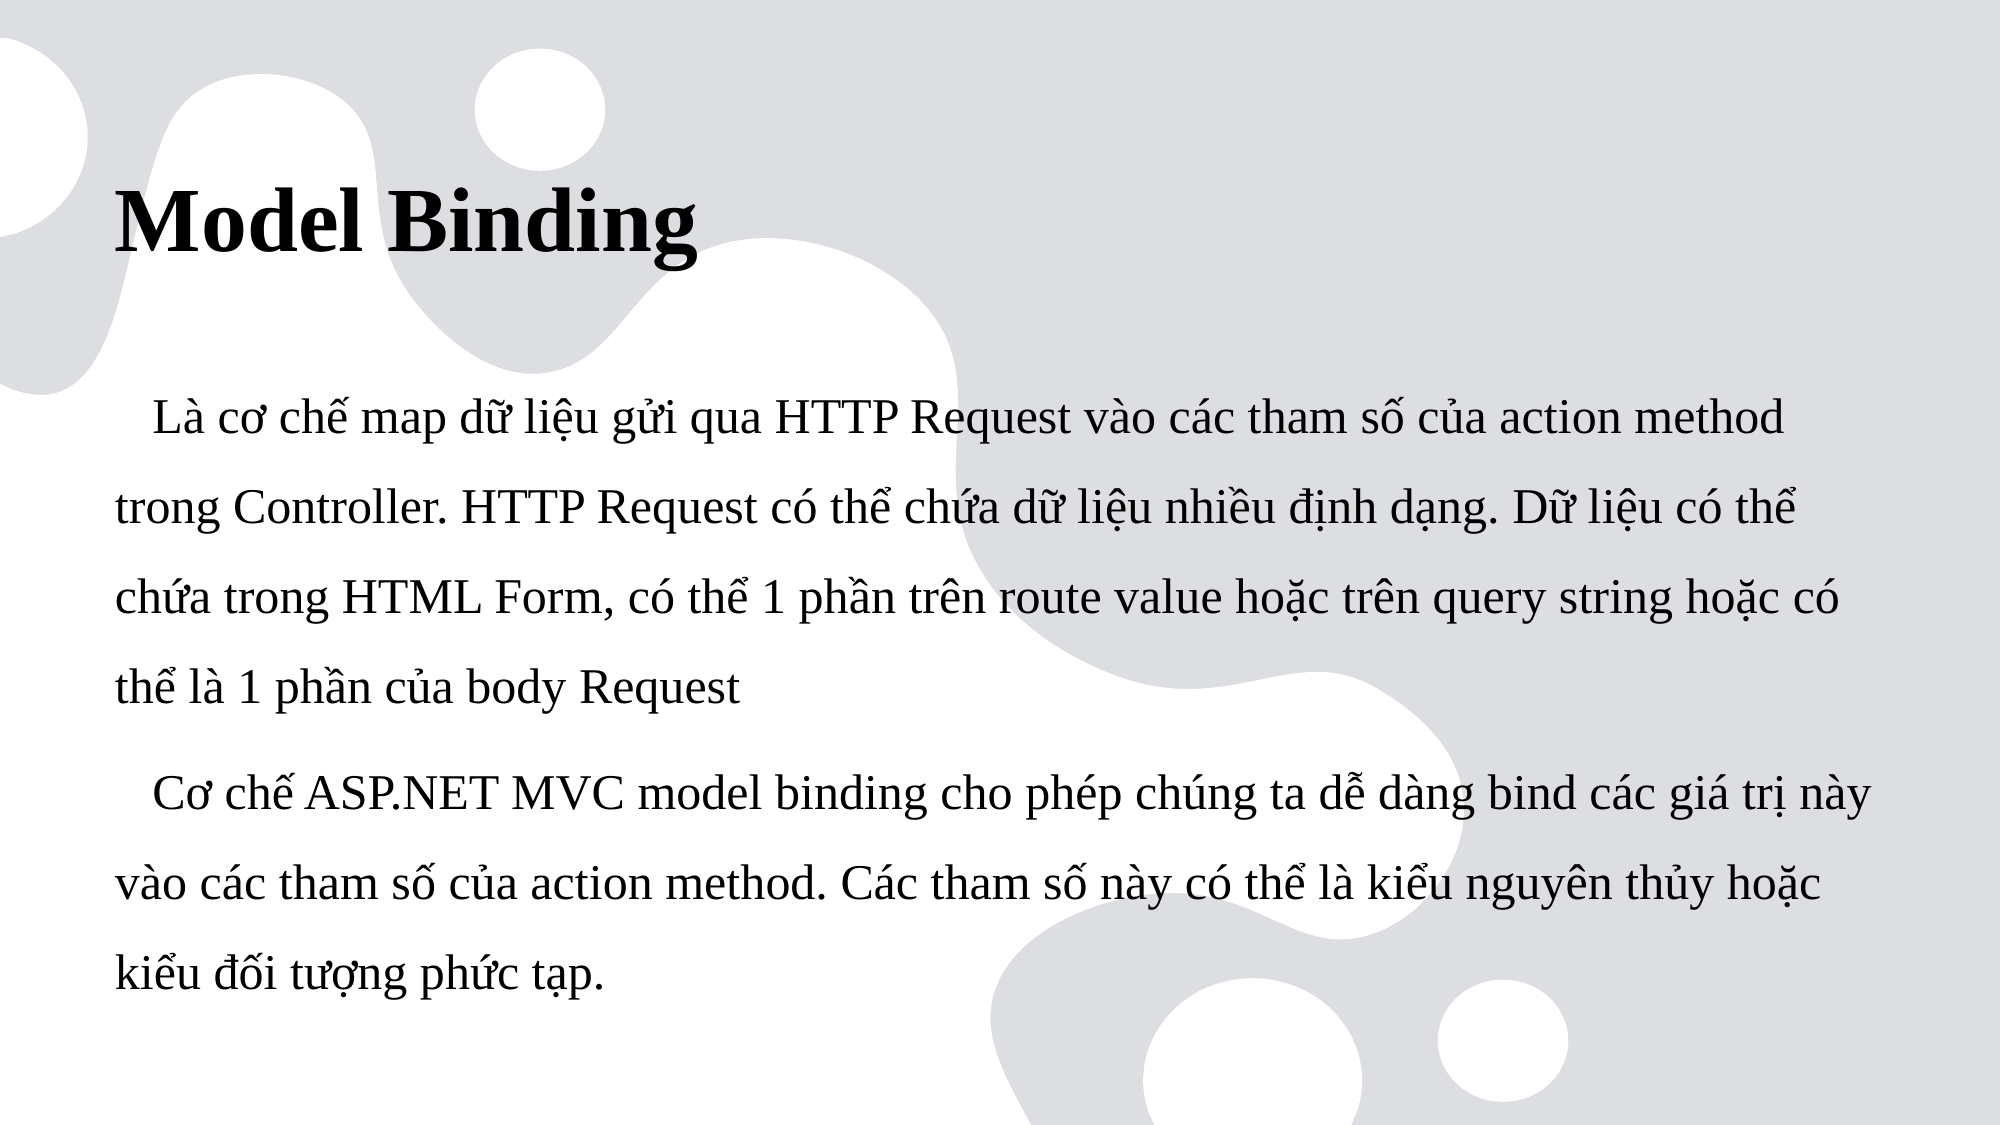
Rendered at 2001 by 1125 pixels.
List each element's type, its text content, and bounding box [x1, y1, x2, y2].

list Là cơ chế map dữ liệu gửi qua HTTP Request vào các tham số của action method trong Controller. HTTP Request có thể chứa dữ liệu nhiều định dạng. Dữ liệu có thể chứa trong HTML Form, có thể 1 phần trên route value hoặc trên query string hoặc có thể là 1 phần của body Request Cơ chế ASP.NET MVC model binding cho phép chúng ta dễ dàng bind các giá trị này vào các tham số của action method. Các tham số này có thể là kiểu nguyên thủy hoặc kiểu đối tượng phức tạp. [99, 345, 1900, 1008]
title Model Binding [99, 91, 766, 277]
